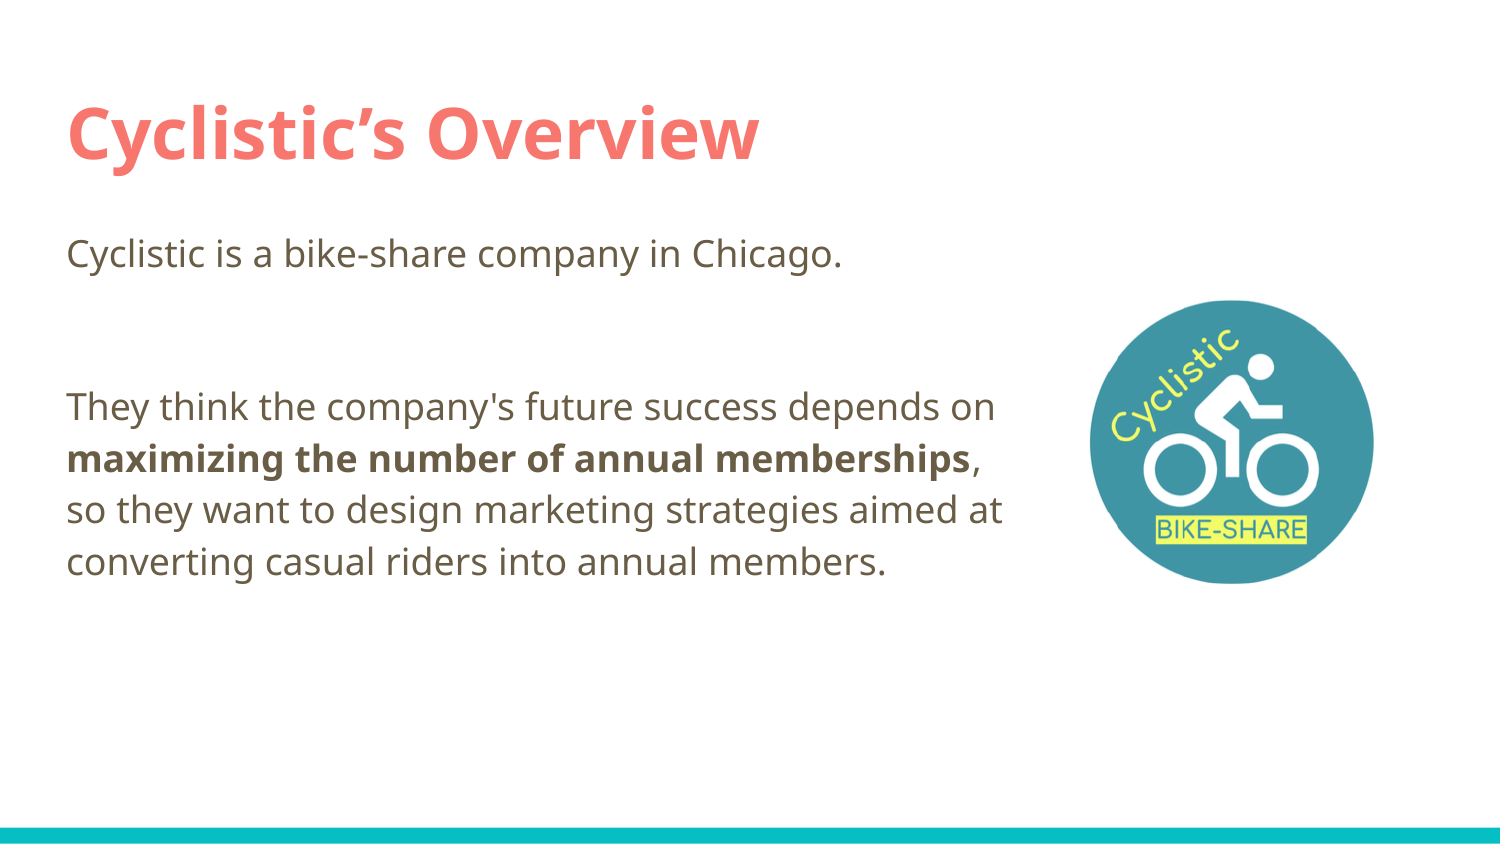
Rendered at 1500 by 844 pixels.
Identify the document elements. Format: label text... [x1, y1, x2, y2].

list Cyclistic is a bike-share company in Chicago. They think the company's future success depends on maximizing the number of annual memberships, so they want to design marketing strategies aimed at converting casual riders into annual members. [51, 207, 1033, 750]
picture [1051, 230, 1450, 654]
title Cyclistic’s Overview [51, 72, 1449, 189]
